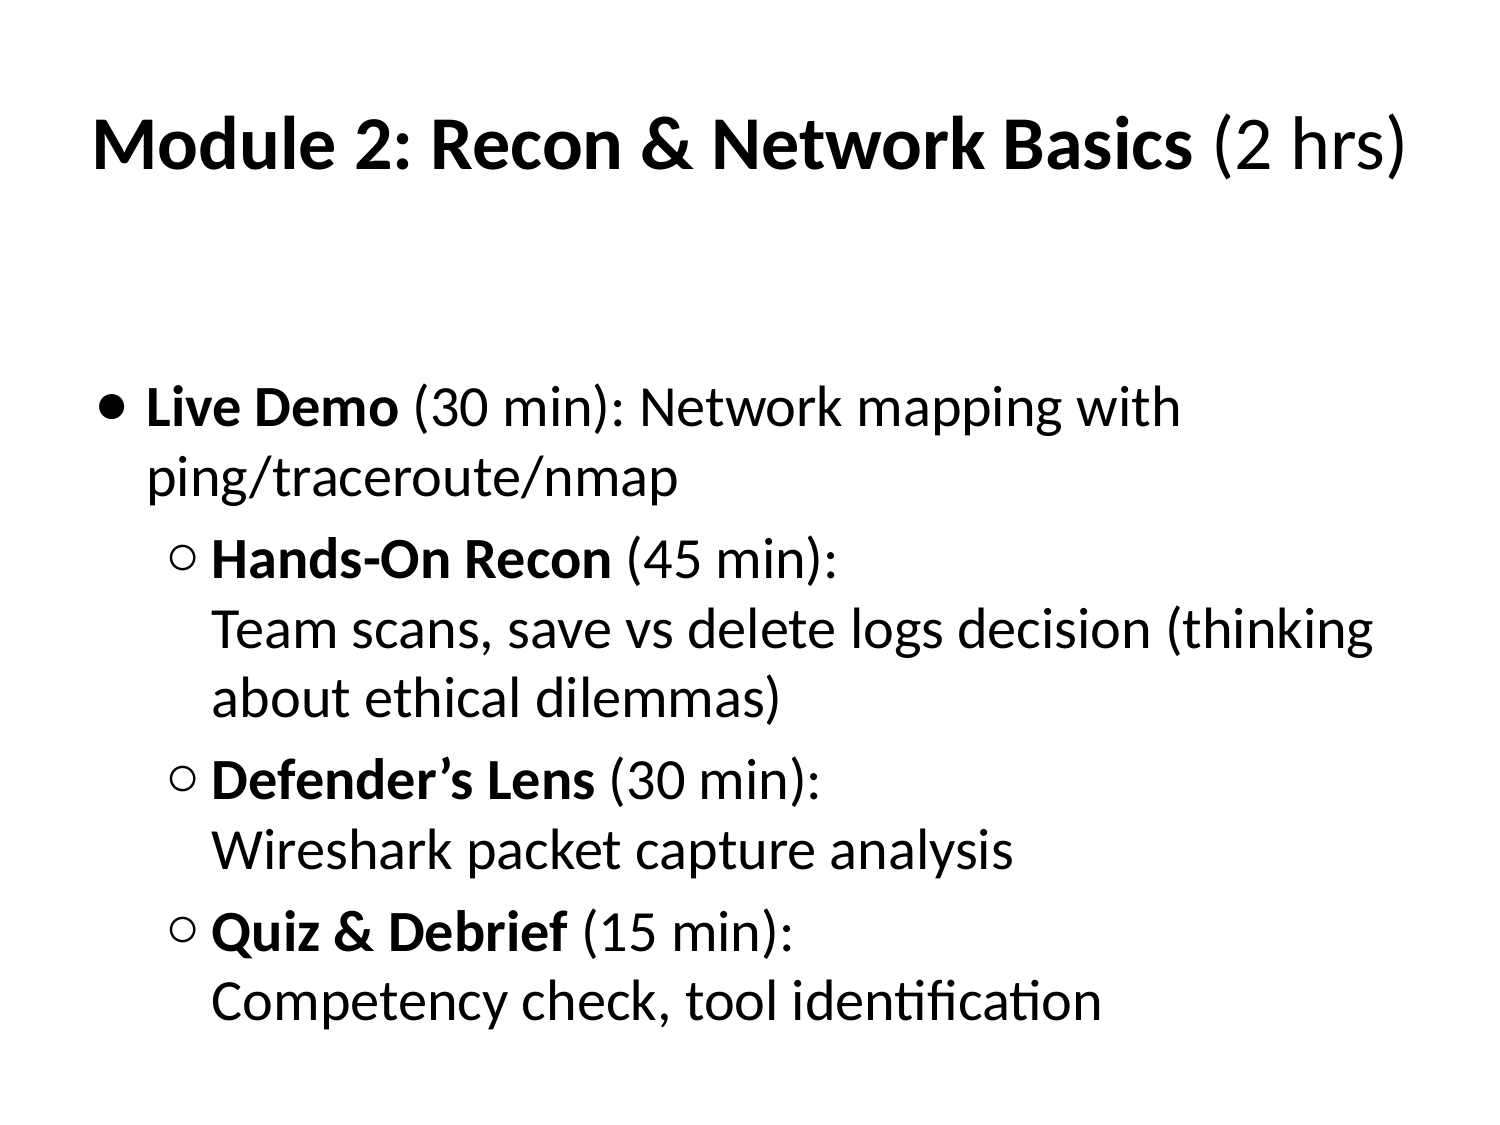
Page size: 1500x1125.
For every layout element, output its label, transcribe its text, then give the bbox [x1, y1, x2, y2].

title Module 2: Recon & Network Basics (2 hrs) [75, 45, 1425, 233]
list Live Demo (30 min): Network mapping with ping/traceroute/nmap Hands-On Recon (45 min): Team scans, save vs delete logs decision (thinking about ethical dilemmas) Defender’s Lens (30 min): Wireshark packet capture analysis Quiz & Debrief (15 min): Competency check, tool identification [75, 361, 1425, 1104]
